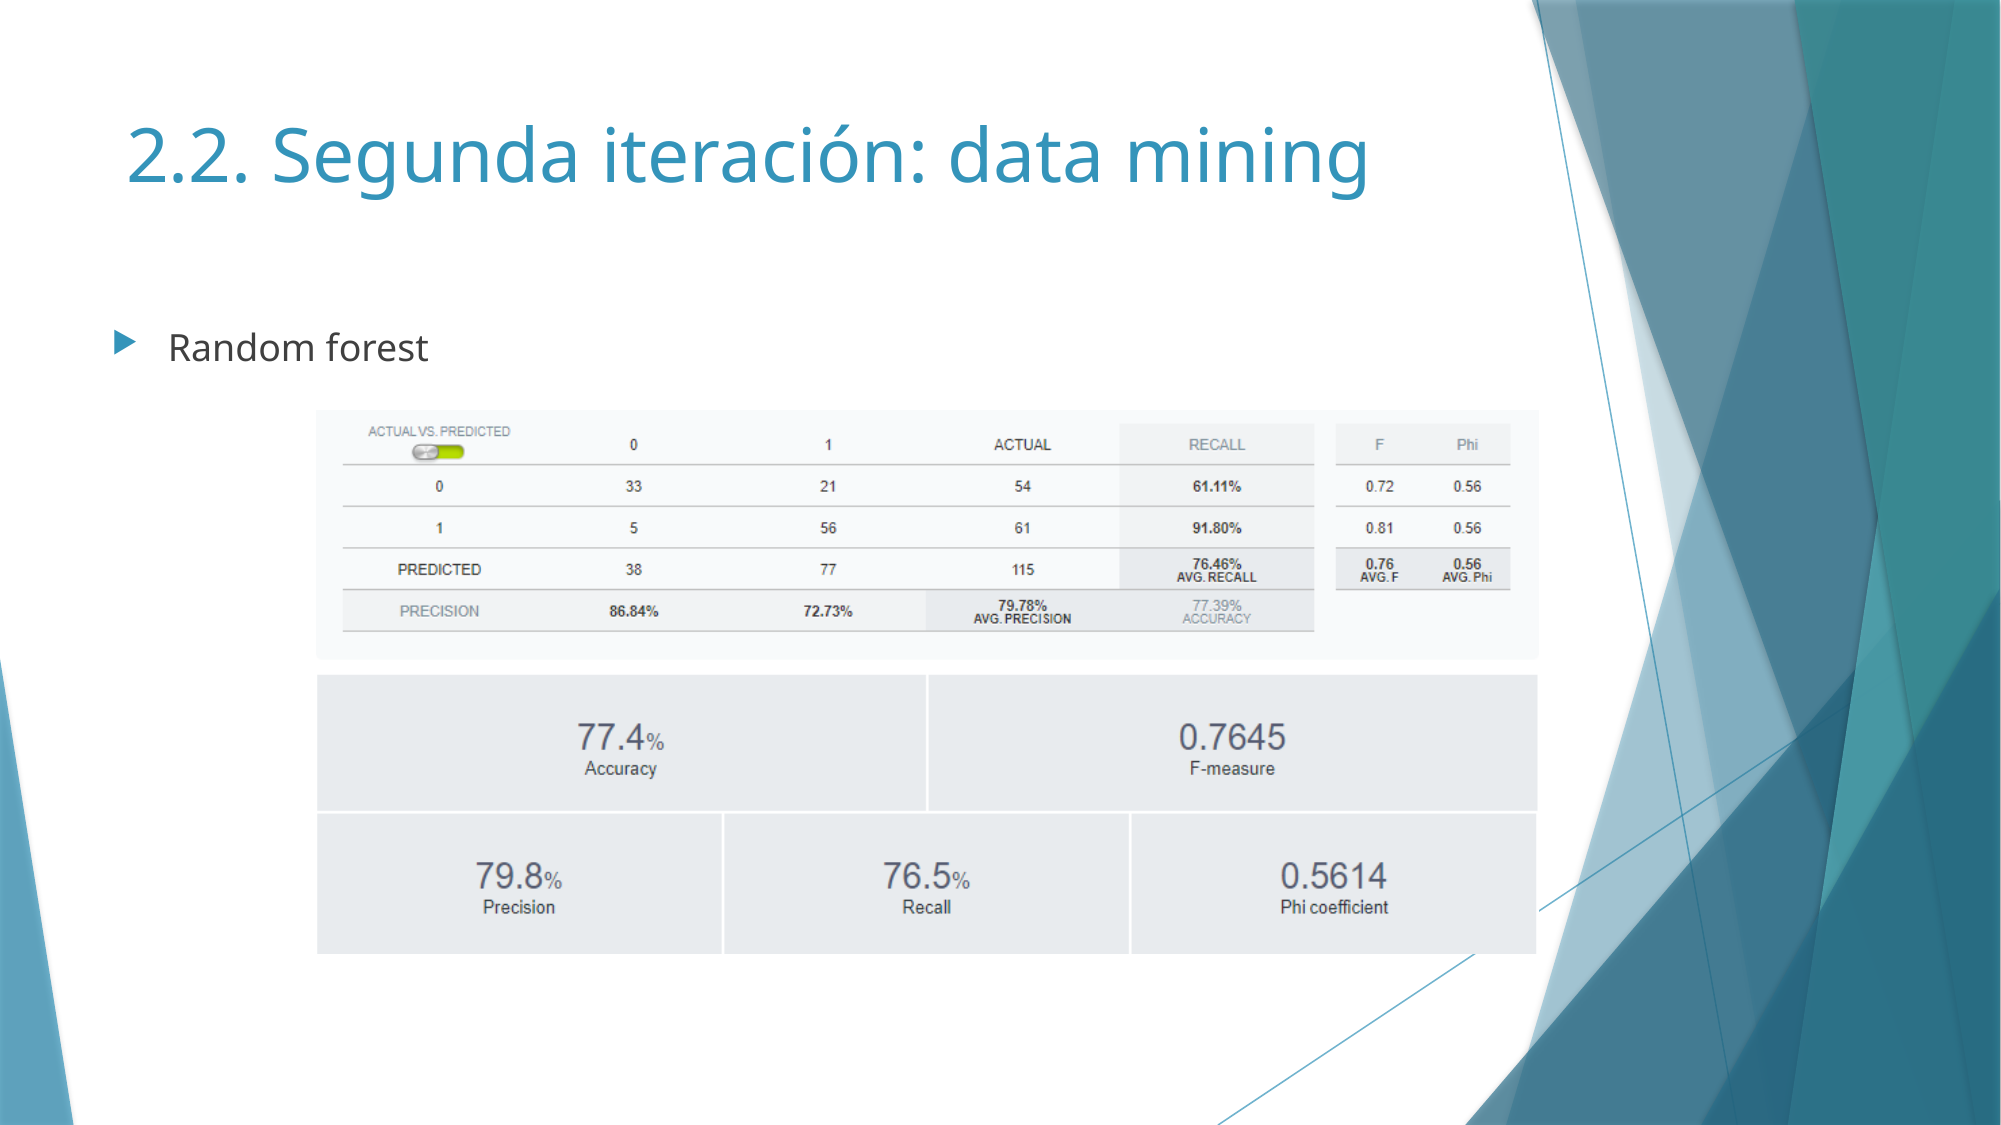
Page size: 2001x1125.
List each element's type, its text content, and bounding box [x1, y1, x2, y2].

title 2.2. Segunda iteración: data mining [111, 99, 1522, 317]
picture [316, 410, 1540, 954]
list Random forest [96, 316, 1507, 954]
